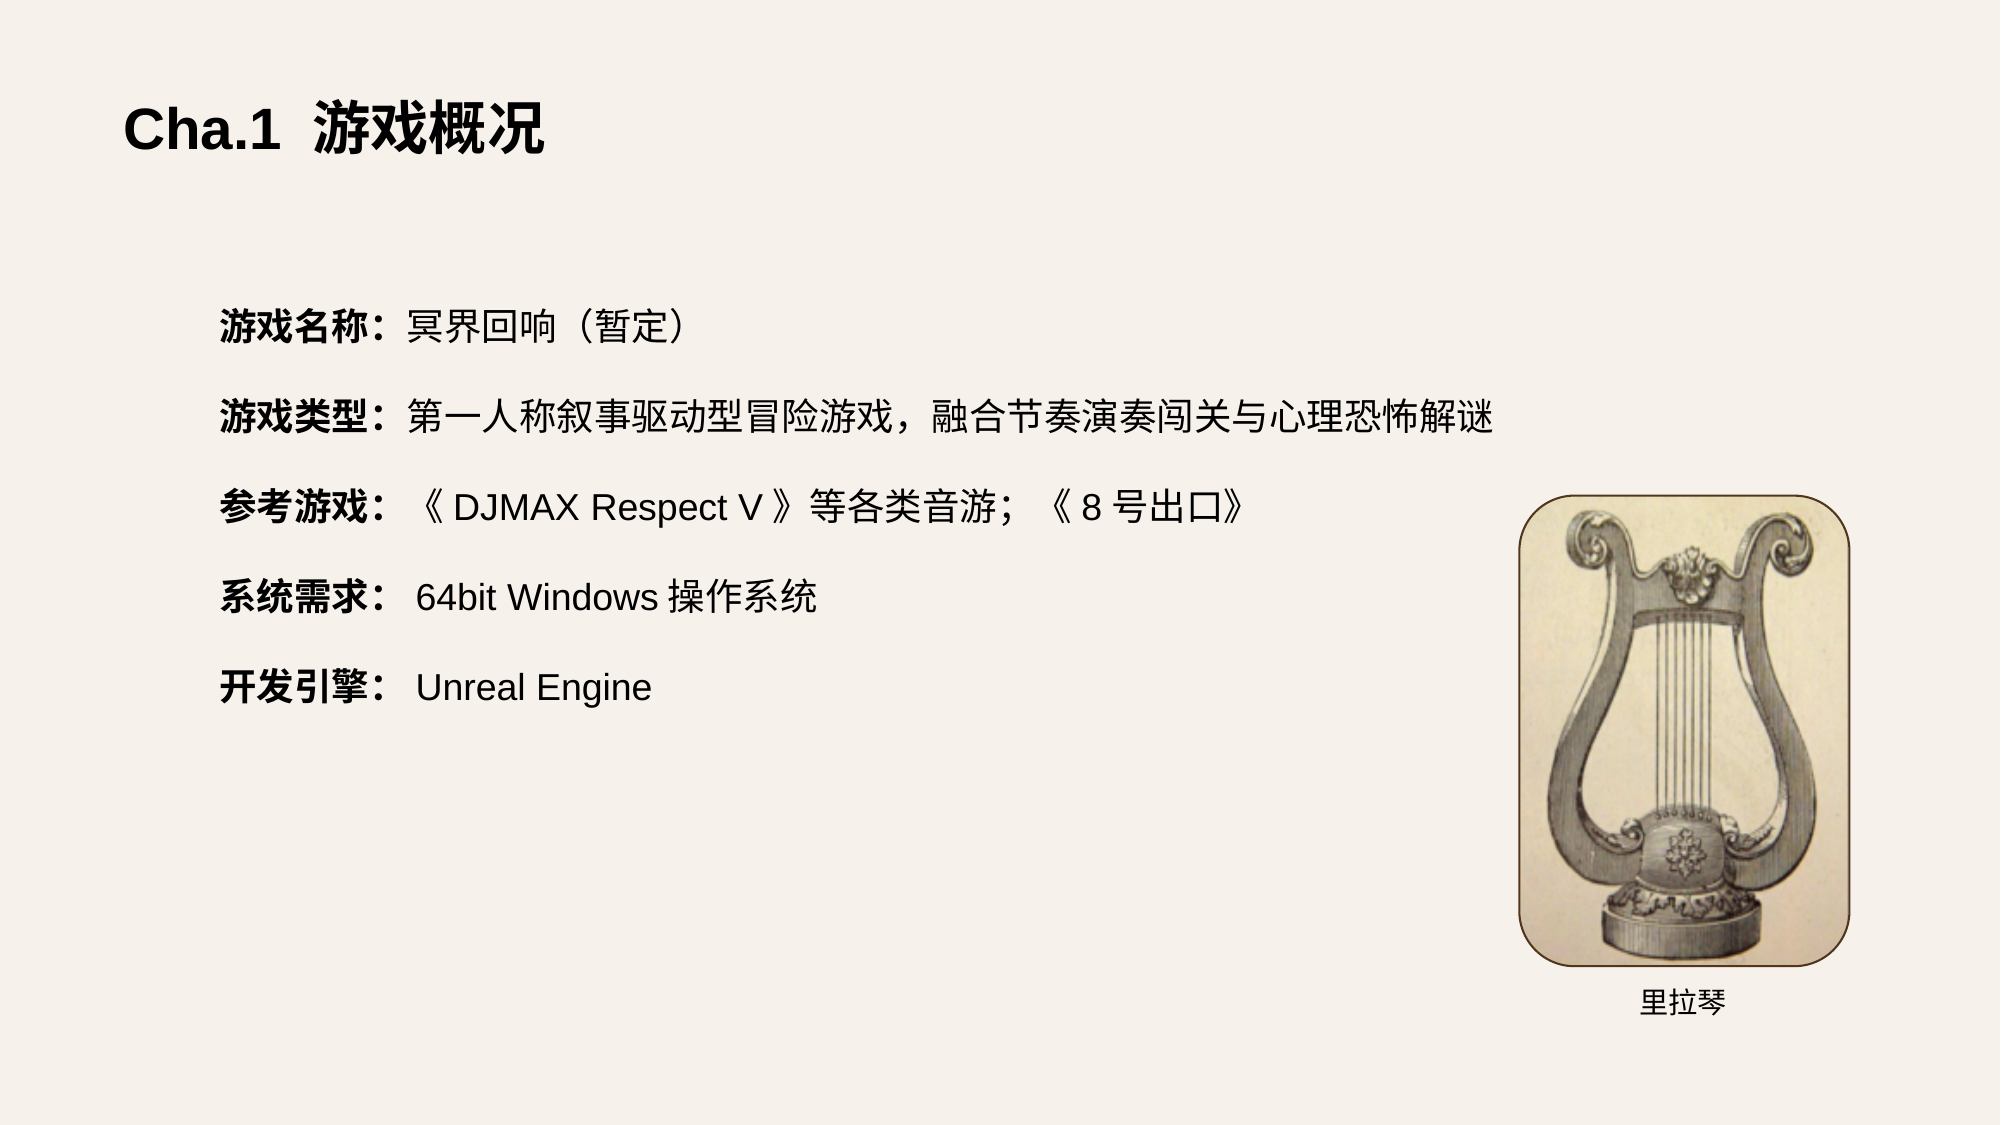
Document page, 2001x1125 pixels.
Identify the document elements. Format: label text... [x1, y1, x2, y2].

text_box 里拉琴 [1624, 977, 1800, 1027]
title Cha.1 游戏概况 [108, 0, 1890, 169]
text_box 游戏名称：冥界回响（暂定） 游戏类型：第一人称叙事驱动型冒险游戏，融合节奏演奏闯关与心理恐怖解谜 参考游戏：《DJMAX Respect V》等各类音游；《8号出口》 系统需求：64bit Windows操作系统 开发引擎：Unreal Engine [204, 295, 1534, 806]
text_box [1518, 494, 1851, 968]
